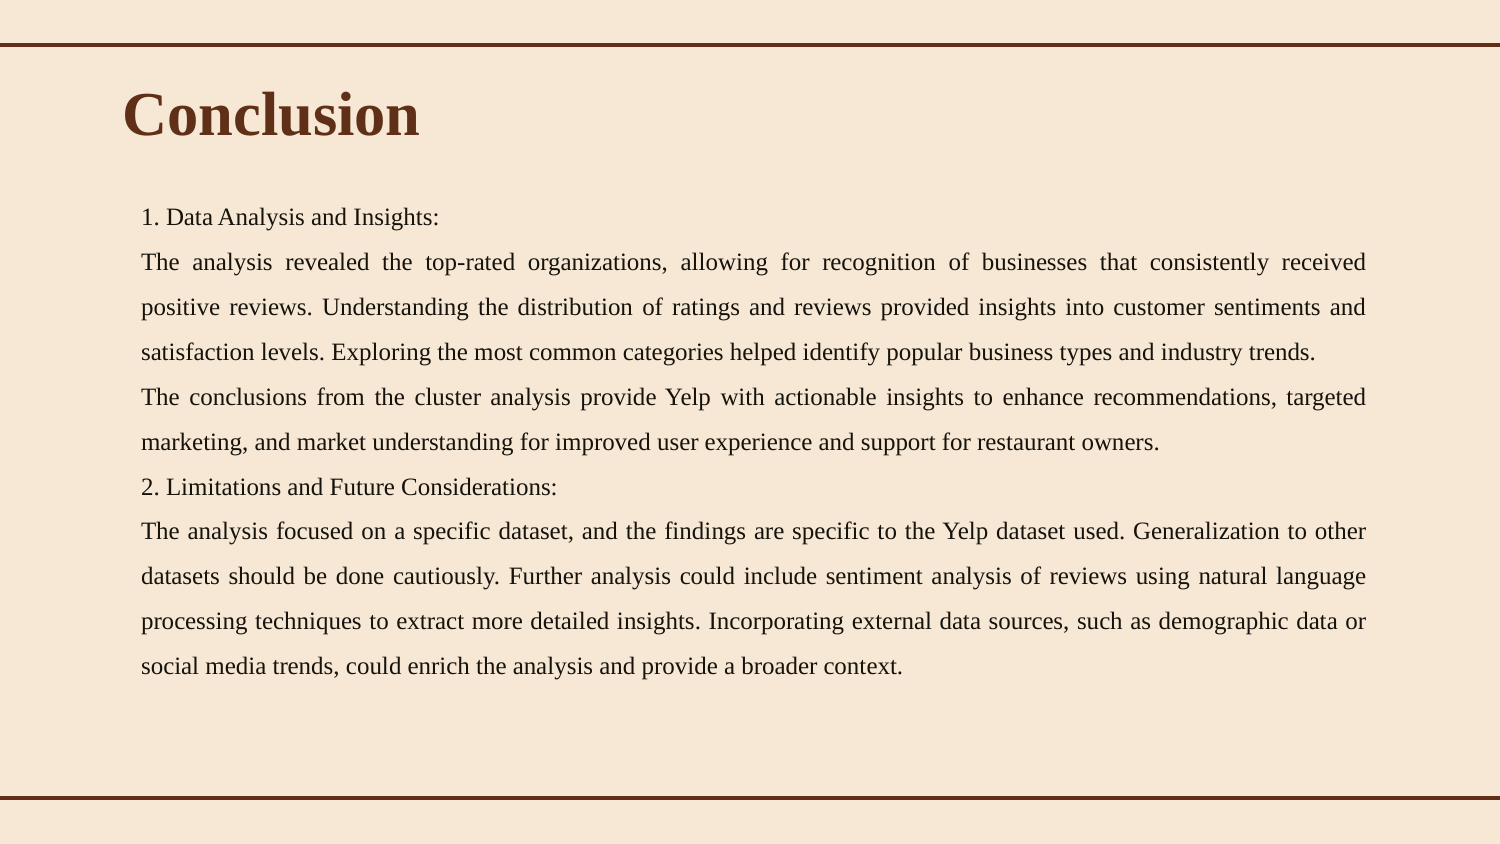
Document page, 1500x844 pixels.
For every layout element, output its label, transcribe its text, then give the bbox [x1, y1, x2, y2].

list 1. Data Analysis and Insights: The analysis revealed the top-rated organizations, allowing for recognition of businesses that consistently received positive reviews. Understanding the distribution of ratings and reviews provided insights into customer sentiments and satisfaction levels. Exploring the most common categories helped identify popular business types and industry trends. The conclusions from the cluster analysis provide Yelp with actionable insights to enhance recommendations, targeted marketing, and market understanding for improved user experience and support for restaurant owners. 2. Limitations and Future Considerations: The analysis focused on a specific dataset, and the findings are specific to the Yelp dataset used. Generalization to other datasets should be done cautiously. Further analysis could include sentiment analysis of reviews using natural language processing techniques to extract more detailed insights. Incorporating external data sources, such as demographic data or social media trends, could enrich the analysis and provide a broader context. [107, 170, 1383, 758]
title Conclusion [107, 58, 1374, 153]
